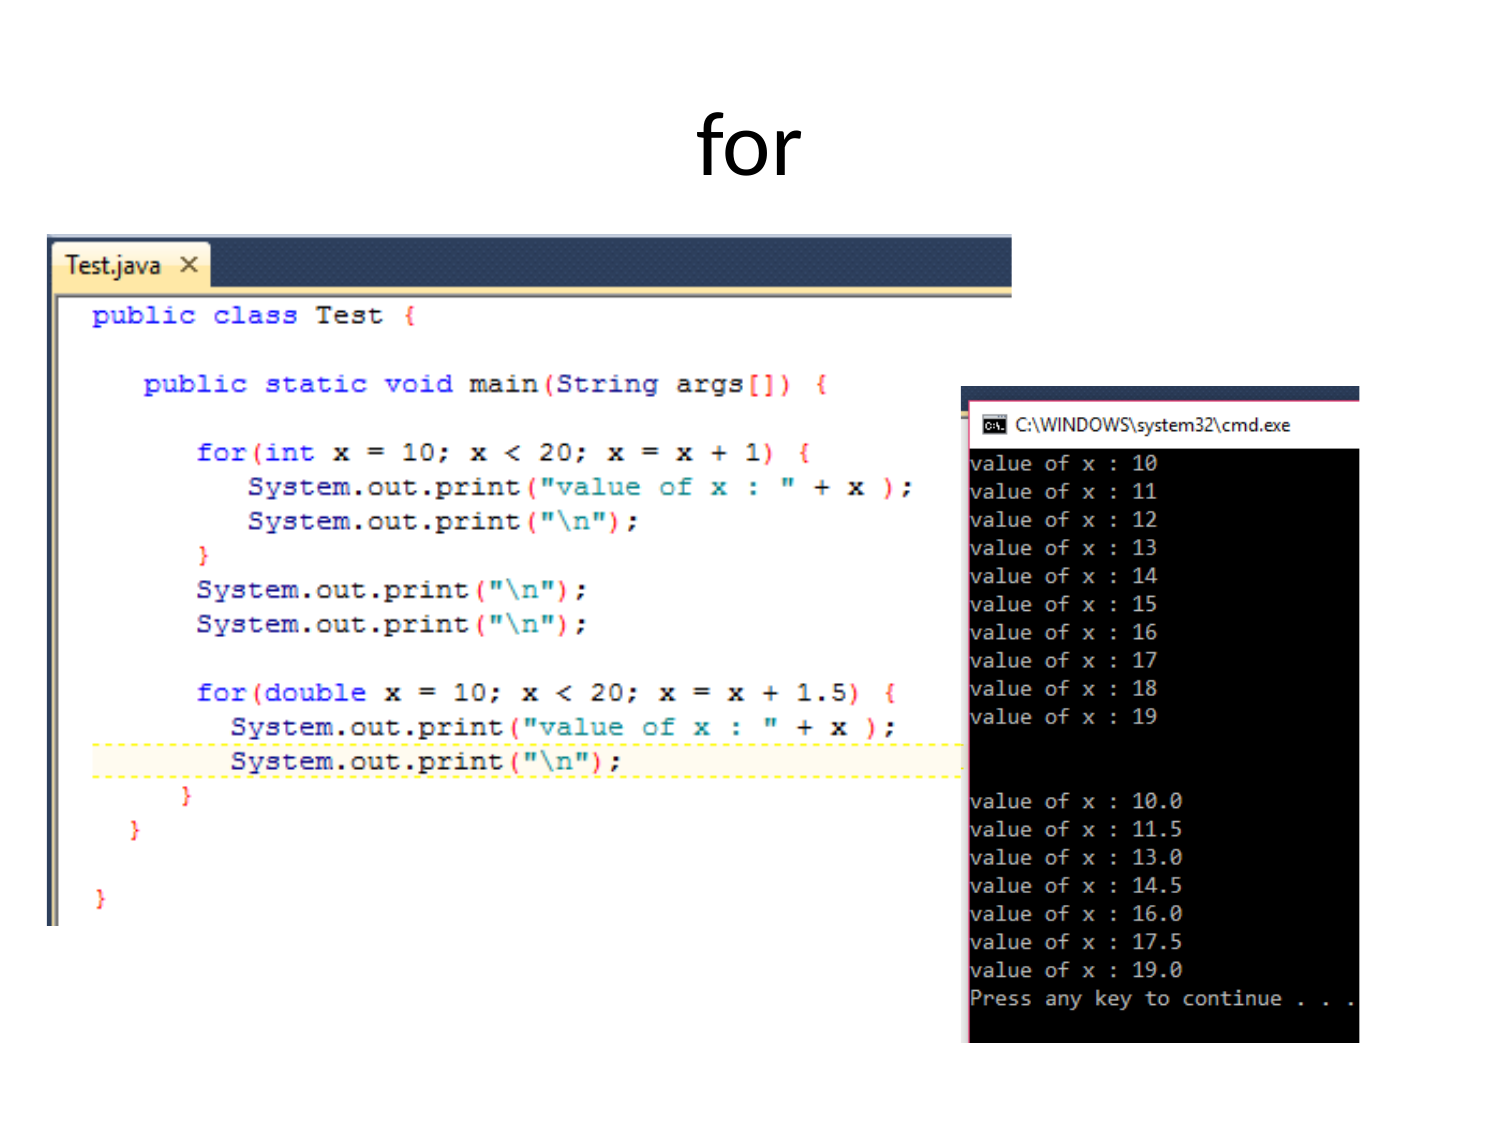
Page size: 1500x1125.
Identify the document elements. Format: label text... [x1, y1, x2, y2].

picture [46, 234, 1360, 1044]
title for [75, 45, 1425, 233]
